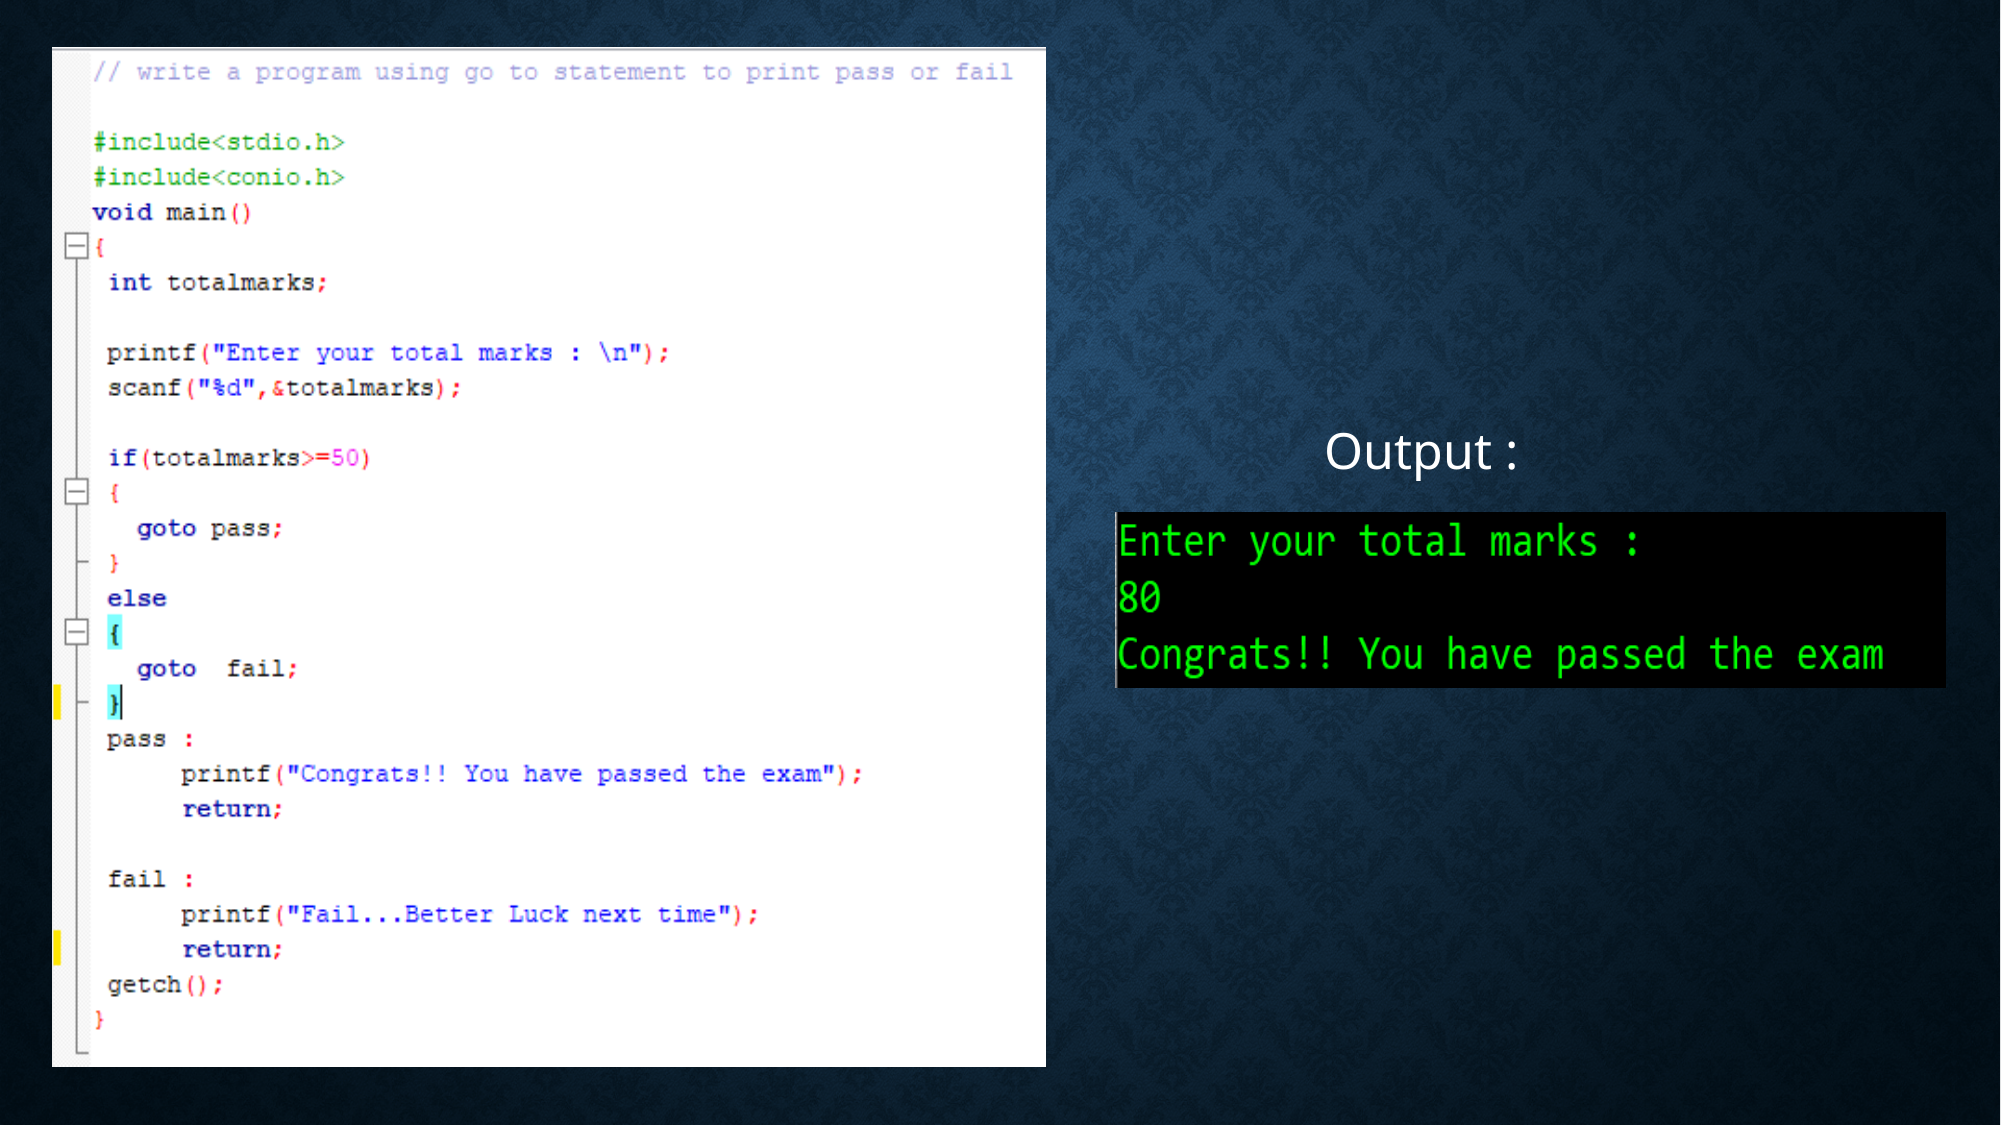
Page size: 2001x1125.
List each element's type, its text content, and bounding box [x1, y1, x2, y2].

text_box Output : [1310, 411, 1534, 487]
picture [52, 47, 1047, 1068]
picture [1114, 512, 1947, 689]
